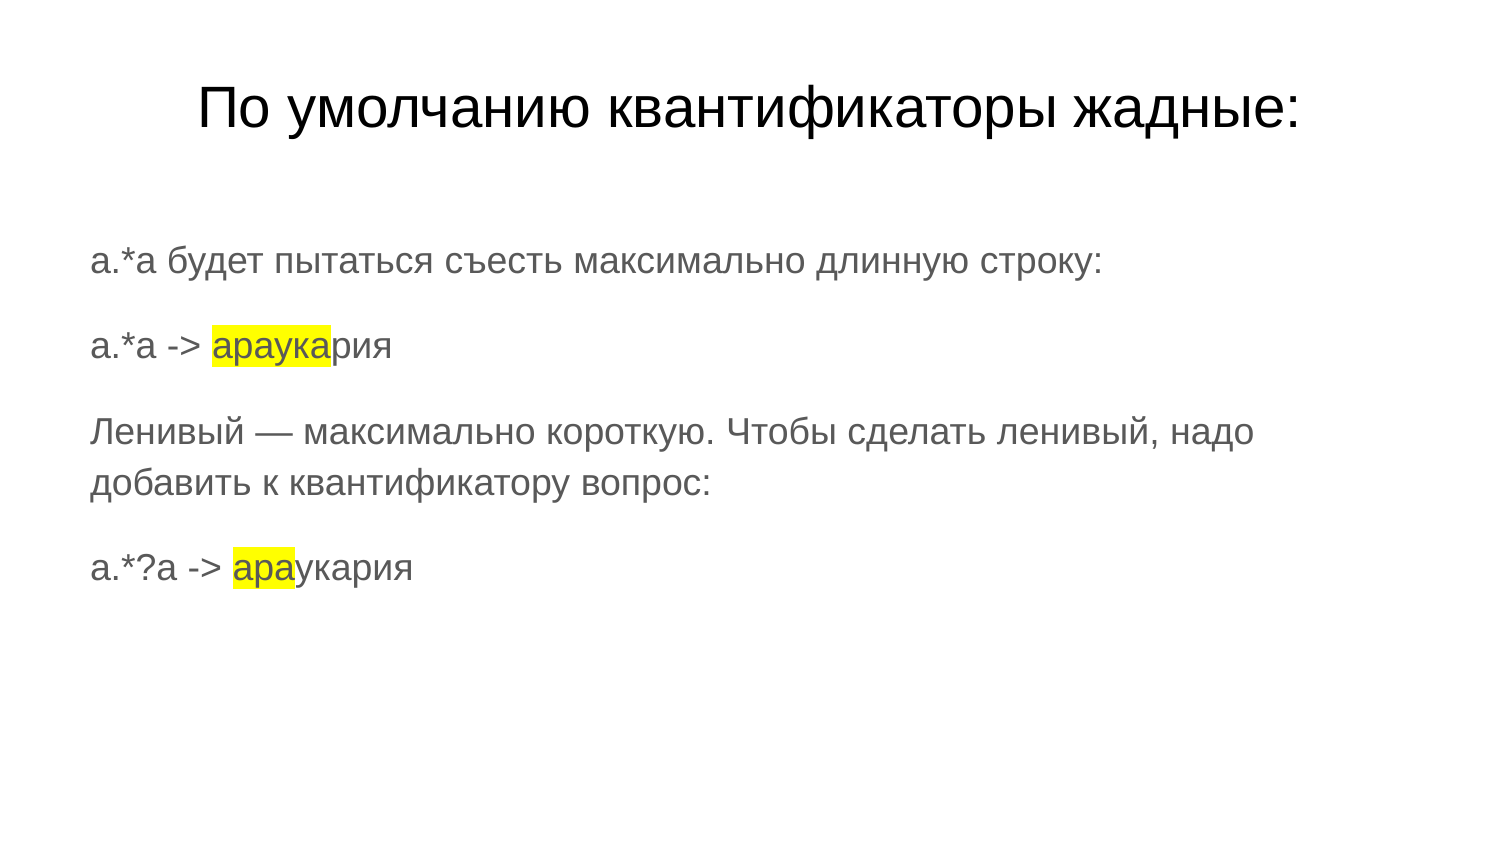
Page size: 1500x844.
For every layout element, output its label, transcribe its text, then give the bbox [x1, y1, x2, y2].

title По умолчанию квантификаторы жадные: [75, 33, 1425, 175]
list a.*a будет пытаться съесть максимально длинную строку: a.*a -> араукария Ленивый — максимально короткую. Чтобы сделать ленивый, надо добавить к квантификатору вопрос: a.*?a -> араукария [75, 222, 1425, 780]
